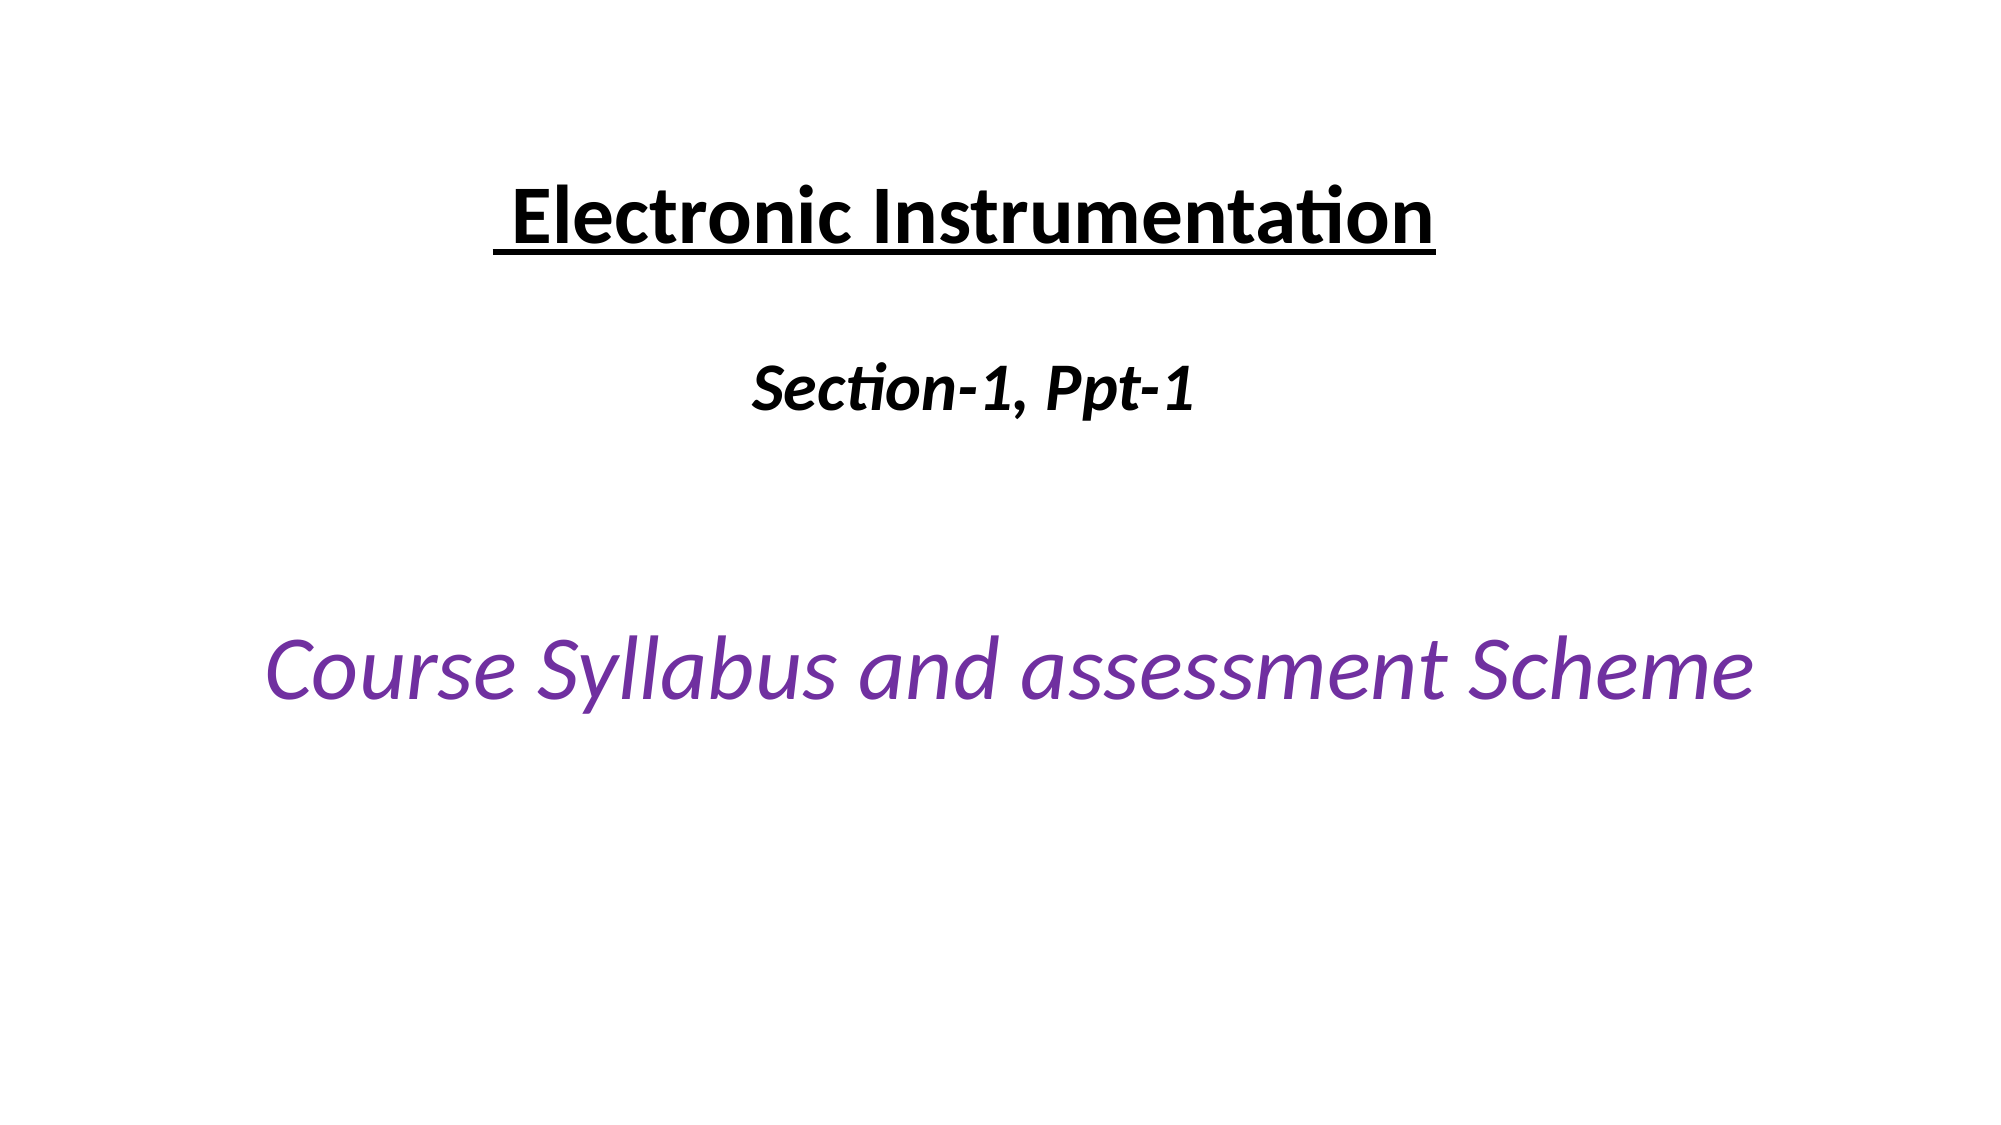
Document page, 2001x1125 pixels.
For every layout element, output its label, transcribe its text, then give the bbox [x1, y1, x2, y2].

title Electronic Instrumentation Section-1, Ppt-1 [223, 161, 1724, 433]
subtitle Course Syllabus and assessment Scheme [119, 613, 1902, 885]
